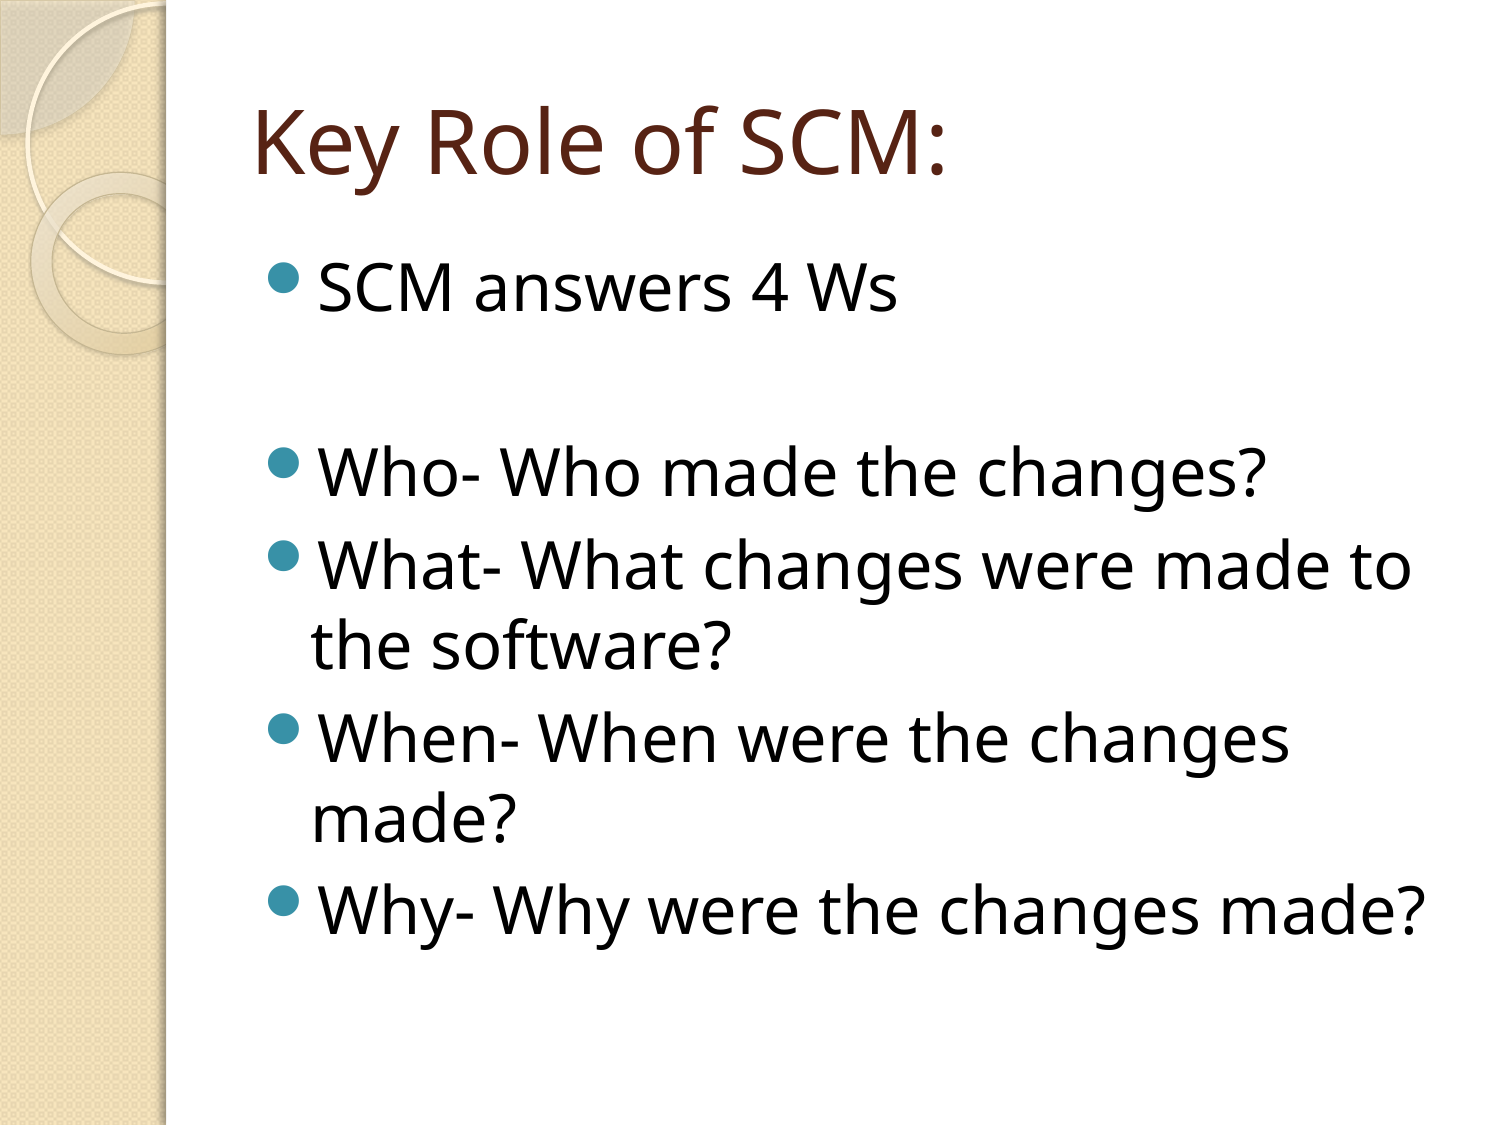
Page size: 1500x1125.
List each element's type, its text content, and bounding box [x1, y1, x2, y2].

title Key Role of SCM: [235, 45, 1466, 233]
list SCM answers 4 Ws Who- Who made the changes? What- What changes were made to the software? When- When were the changes made? Why- Why were the changes made? [235, 237, 1466, 1025]
